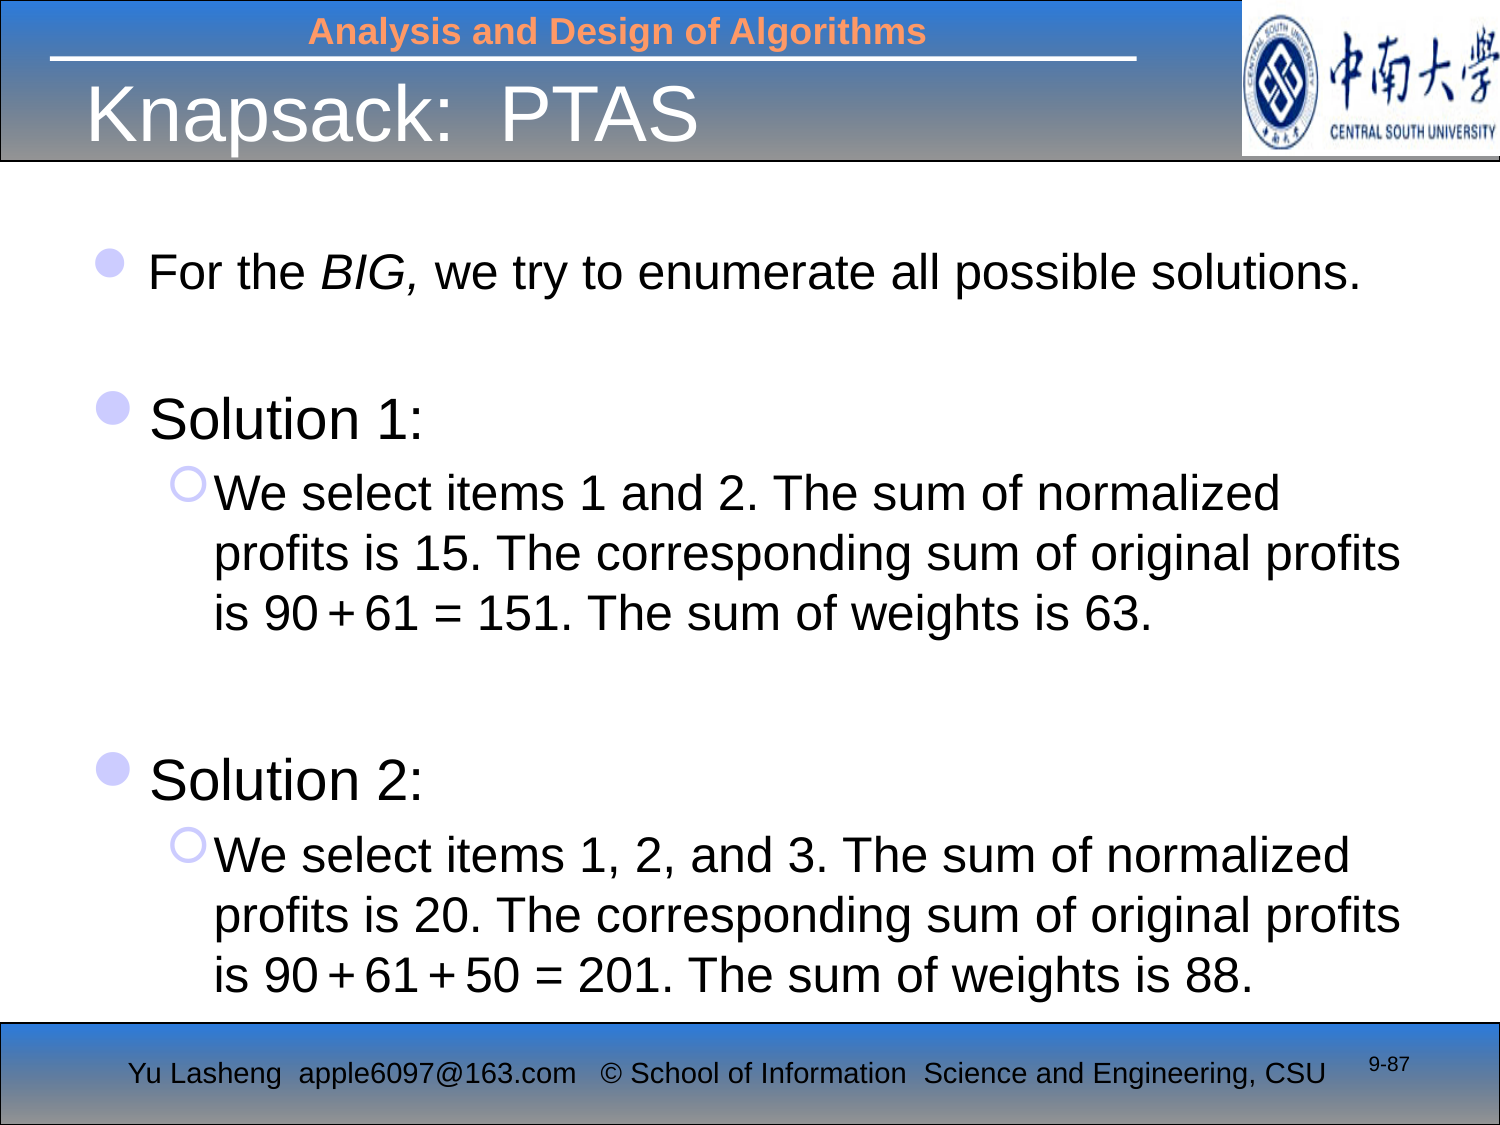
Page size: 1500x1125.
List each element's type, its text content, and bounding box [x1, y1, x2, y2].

slide_number 9-87 [1293, 1042, 1426, 1118]
picture [1242, 0, 1500, 156]
title Knapsack: PTAS [70, 58, 1243, 162]
list For the BIG, we try to enumerate all possible solutions. Solution 1: We select items 1 and 2. The sum of normalized profits is 15. The corresponding sum of original profits is 90 + 61 = 151. The sum of weights is 63. Solution 2: We select items 1, 2, and 3. The sum of normalized profits is 20. The corresponding sum of original profits is 90 + 61 + 50 = 201. The sum of weights is 88. [76, 231, 1436, 1041]
